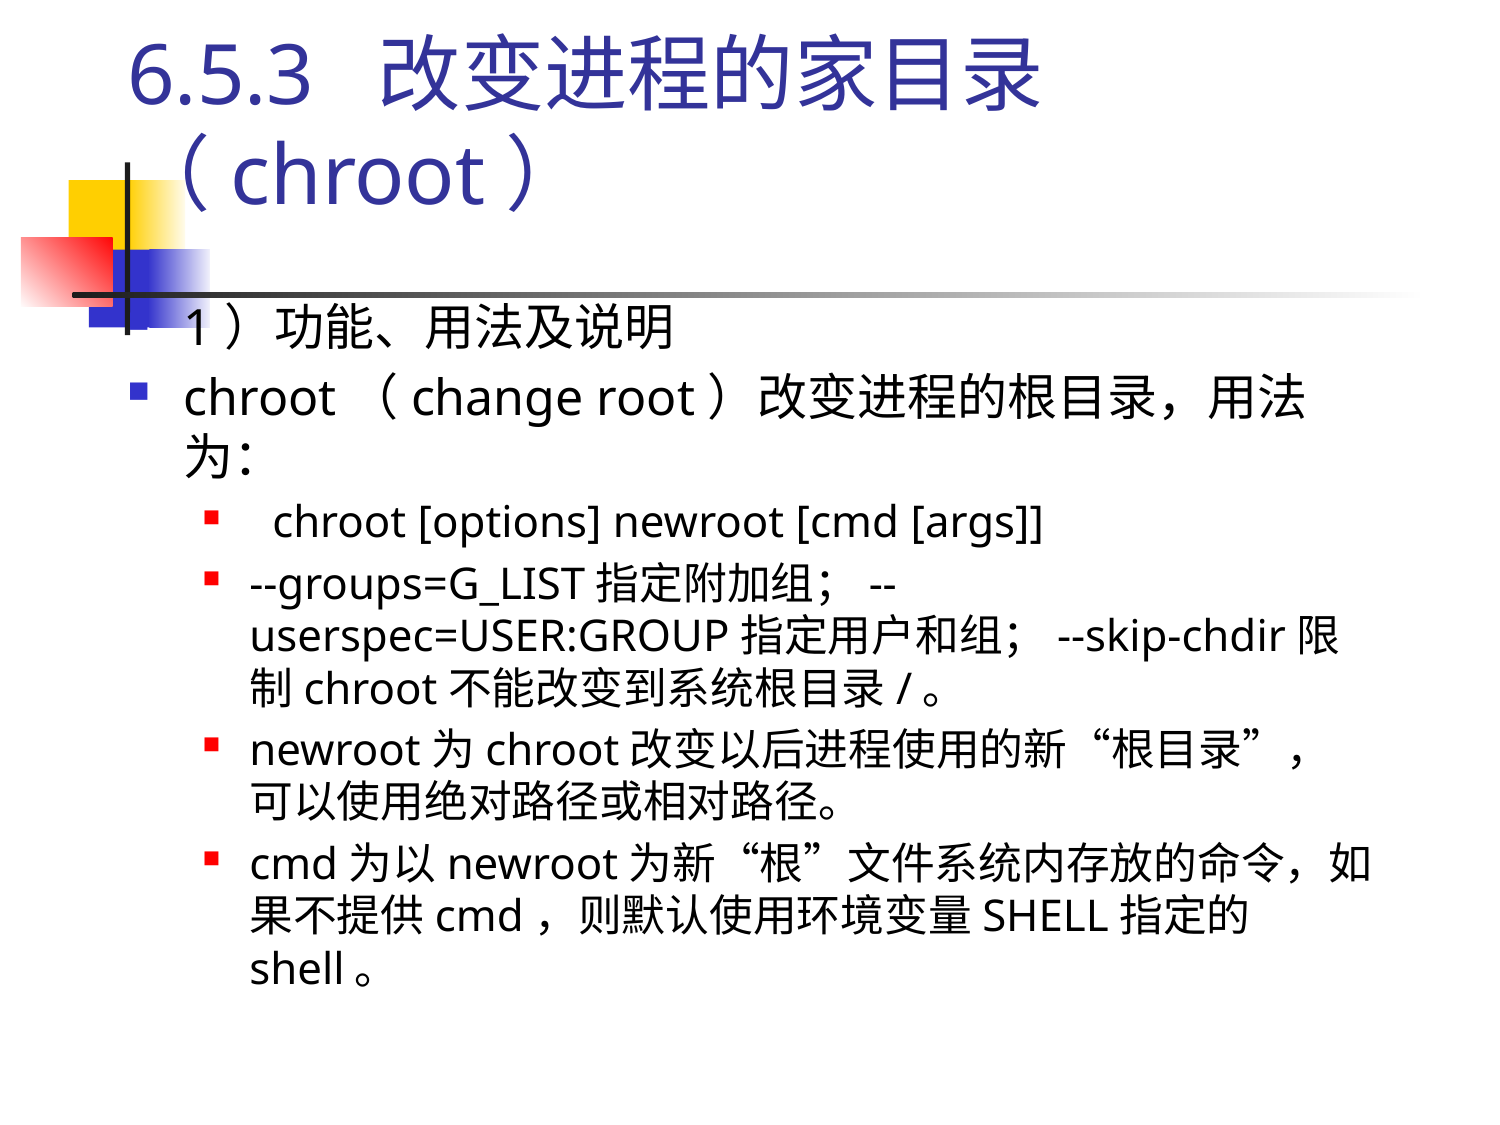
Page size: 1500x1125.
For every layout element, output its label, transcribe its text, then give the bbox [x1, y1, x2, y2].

list 1）功能、用法及说明 chroot（change root）改变进程的根目录，用法为： chroot [options] newroot [cmd [args]] --groups=G_LIST指定附加组；--userspec=USER:GROUP指定用户和组；--skip-chdir限制chroot不能改变到系统根目录/。 newroot为chroot改变以后进程使用的新“根目录”，可以使用绝对路径或相对路径。 cmd为以newroot为新“根”文件系统内存放的命令，如果不提供cmd，则默认使用环境变量SHELL指定的shell。 [112, 288, 1388, 963]
title 6.5.3 改变进程的家目录（chroot） [112, 99, 1388, 230]
